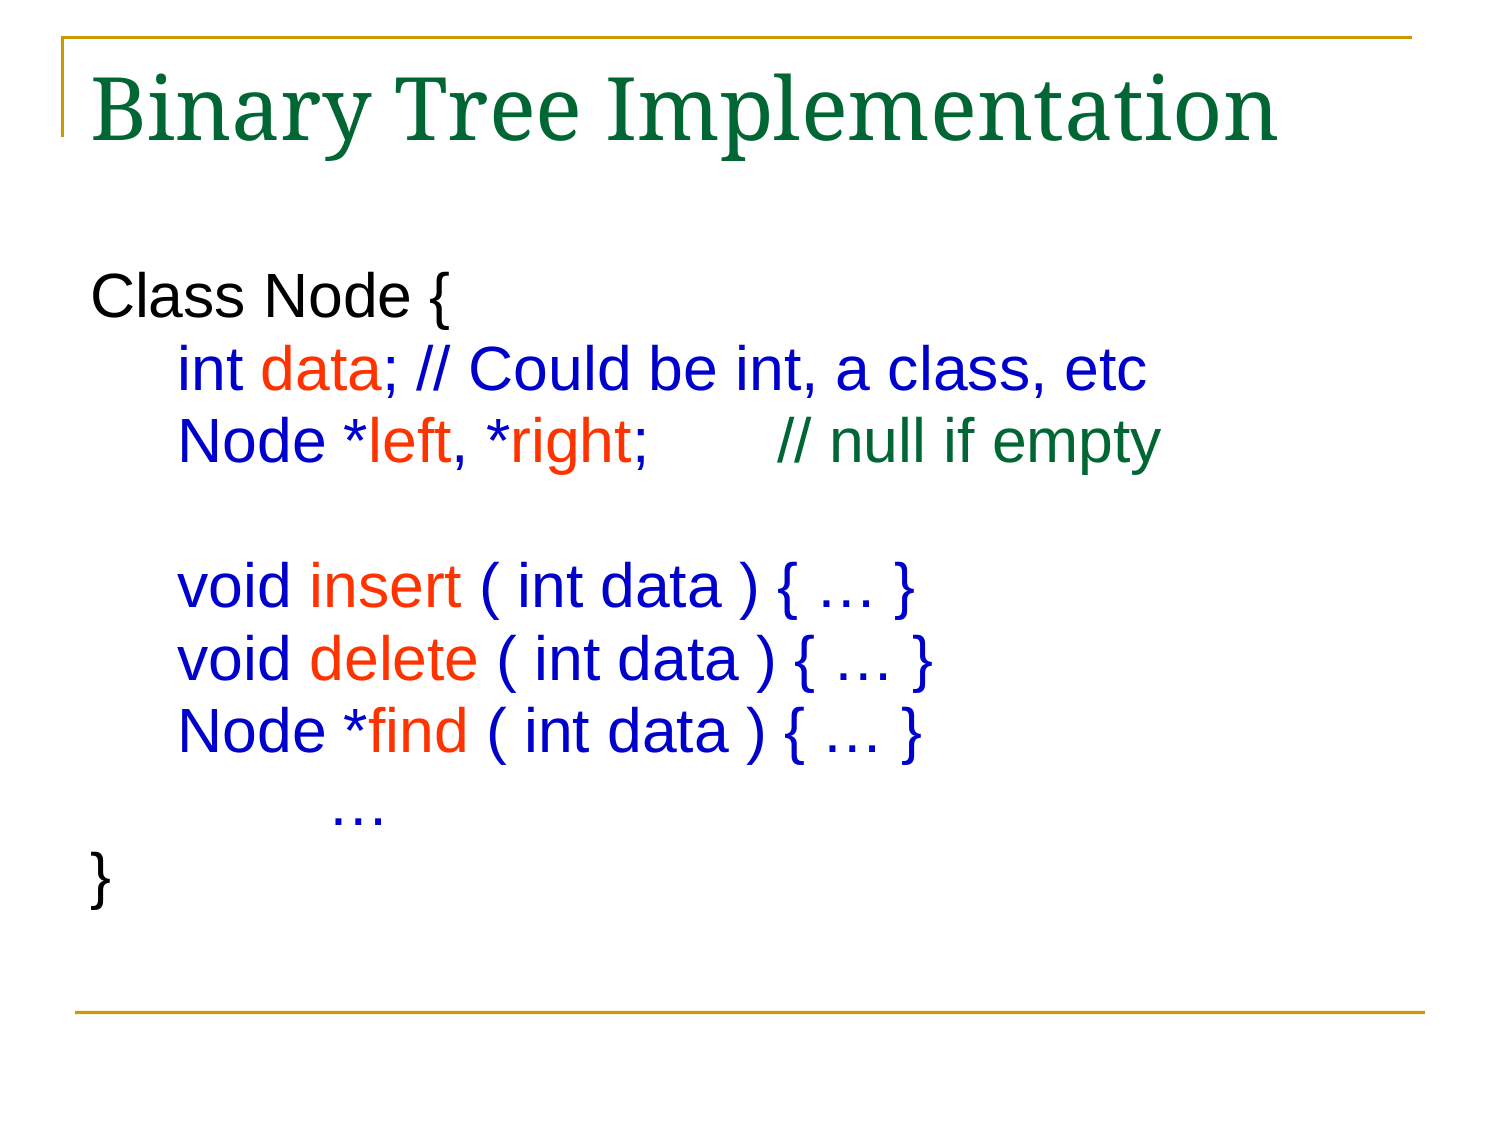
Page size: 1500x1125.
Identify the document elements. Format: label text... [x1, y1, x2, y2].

title Binary Tree Implementation [74, 45, 1426, 233]
list Class Node { int data; // Could be int, a class, etc Node *left, *right; // null if empty void insert ( int data ) { … } void delete ( int data ) { … } Node *find ( int data ) { … } … } [74, 262, 1426, 1006]
